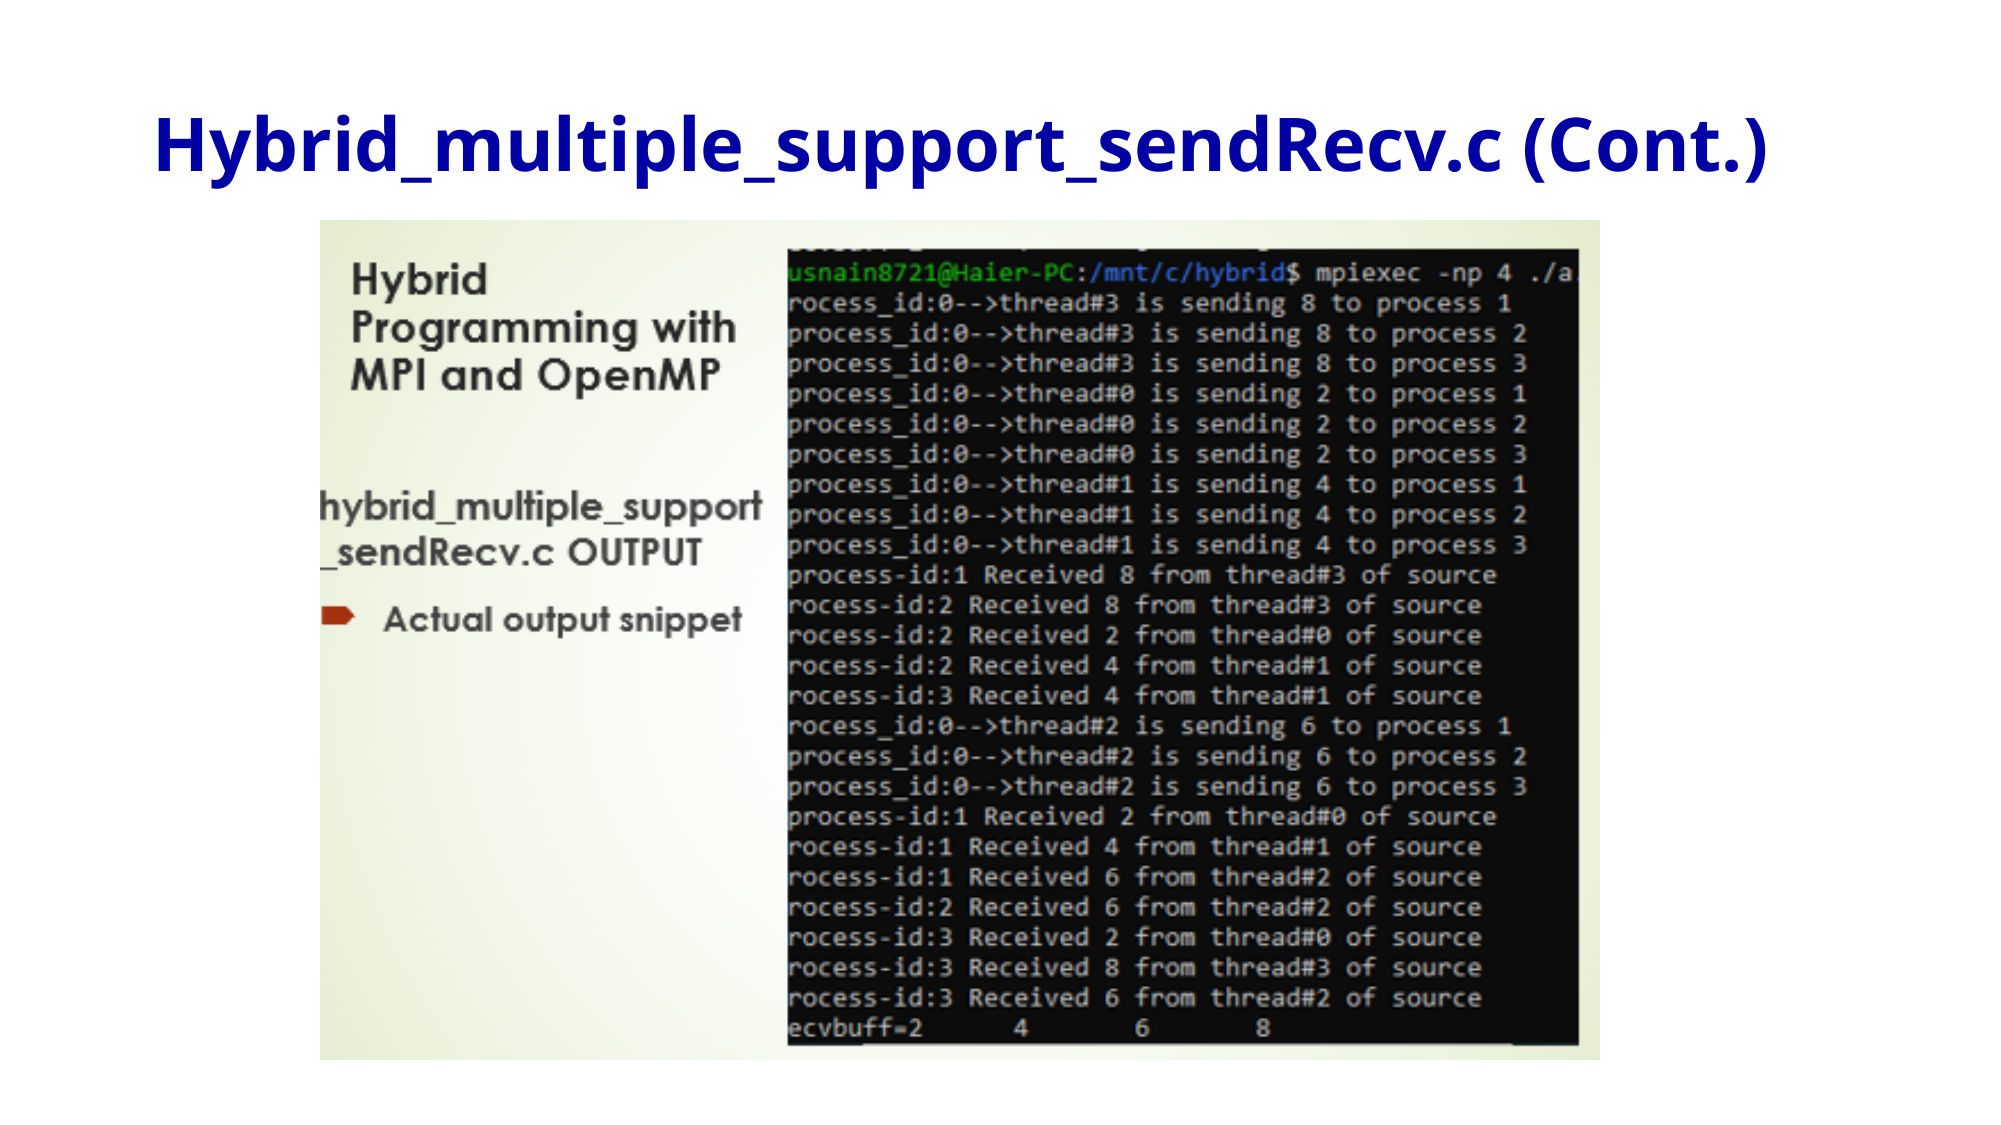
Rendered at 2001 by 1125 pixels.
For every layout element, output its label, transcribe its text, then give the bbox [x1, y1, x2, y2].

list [320, 220, 1600, 1060]
title Hybrid_multiple_support_sendRecv.c (Cont.) [137, 74, 1863, 221]
